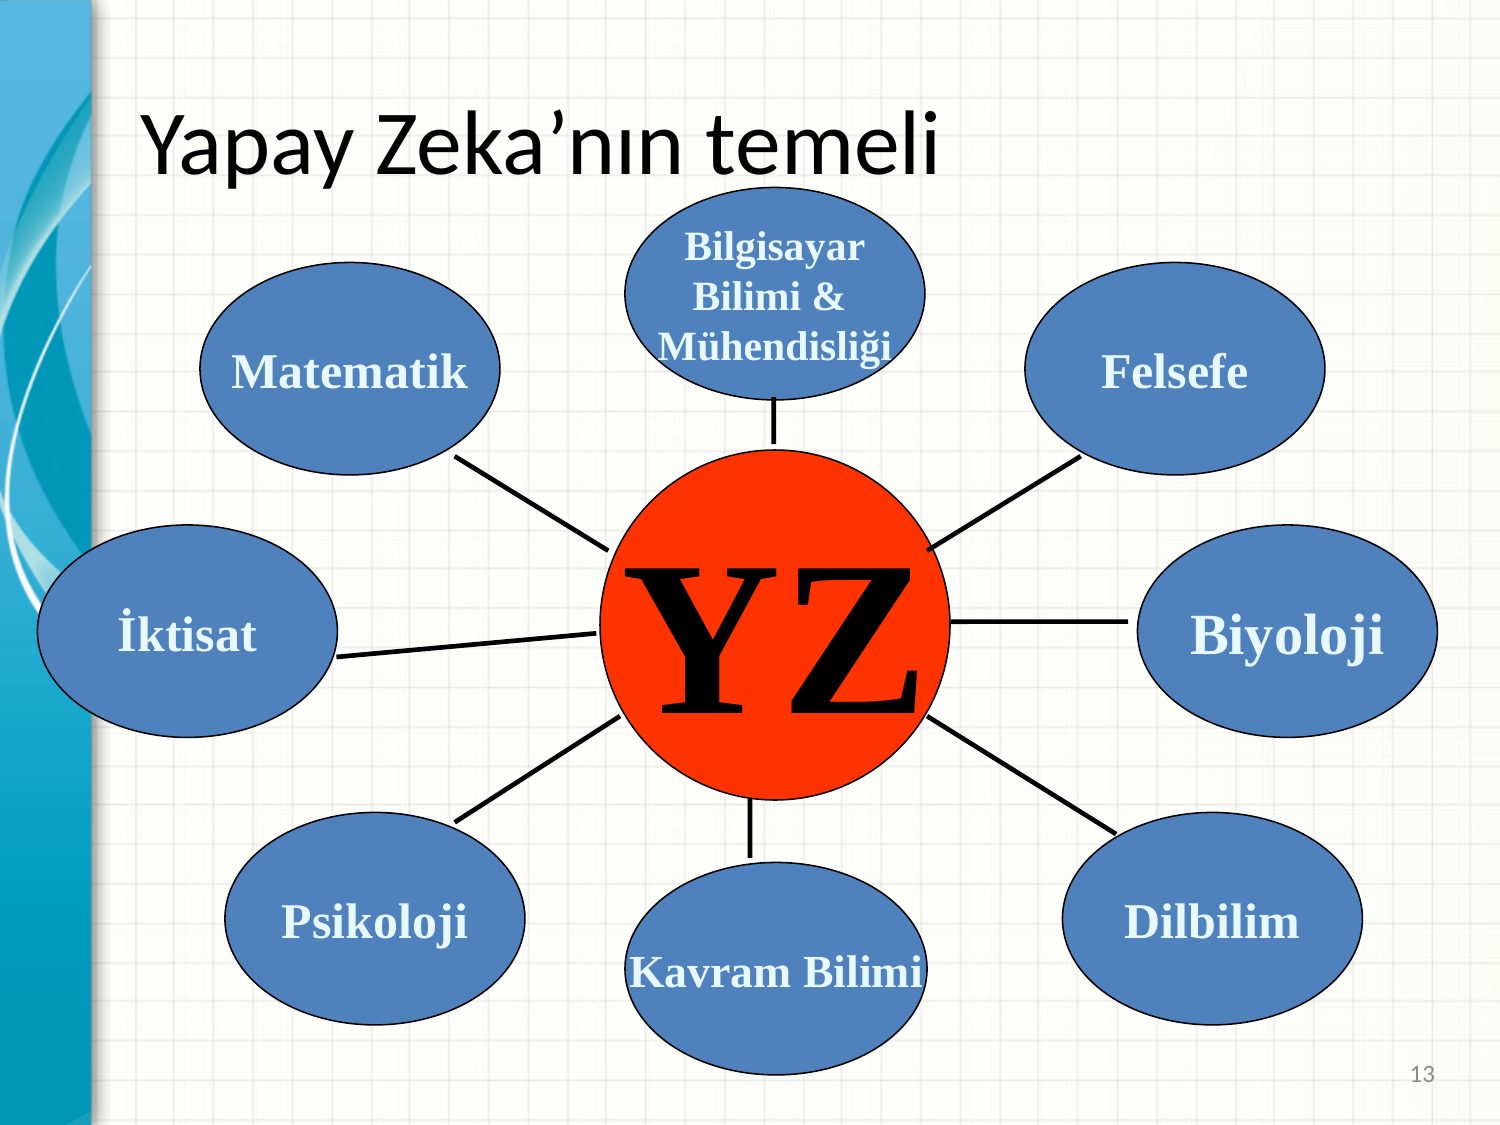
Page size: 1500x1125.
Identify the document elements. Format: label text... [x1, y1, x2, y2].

text_box YZ [600, 450, 951, 801]
title Yapay Zeka’nın temeli [125, 44, 1450, 232]
slide_number 13 [1100, 1042, 1450, 1103]
text_box Psikoloji [224, 812, 525, 1025]
text_box İktisat [37, 524, 338, 738]
text_box Biyoloji [1137, 524, 1438, 738]
text_box Felsefe [1024, 262, 1325, 475]
text_box Dilbilim [1062, 812, 1363, 1025]
text_box Bilgisayar Bilimi & Mühendisliği [624, 187, 925, 400]
text_box Kavram Bilimi [624, 862, 928, 1075]
picture [0, 0, 1500, 1125]
text_box Matematik [199, 262, 500, 475]
